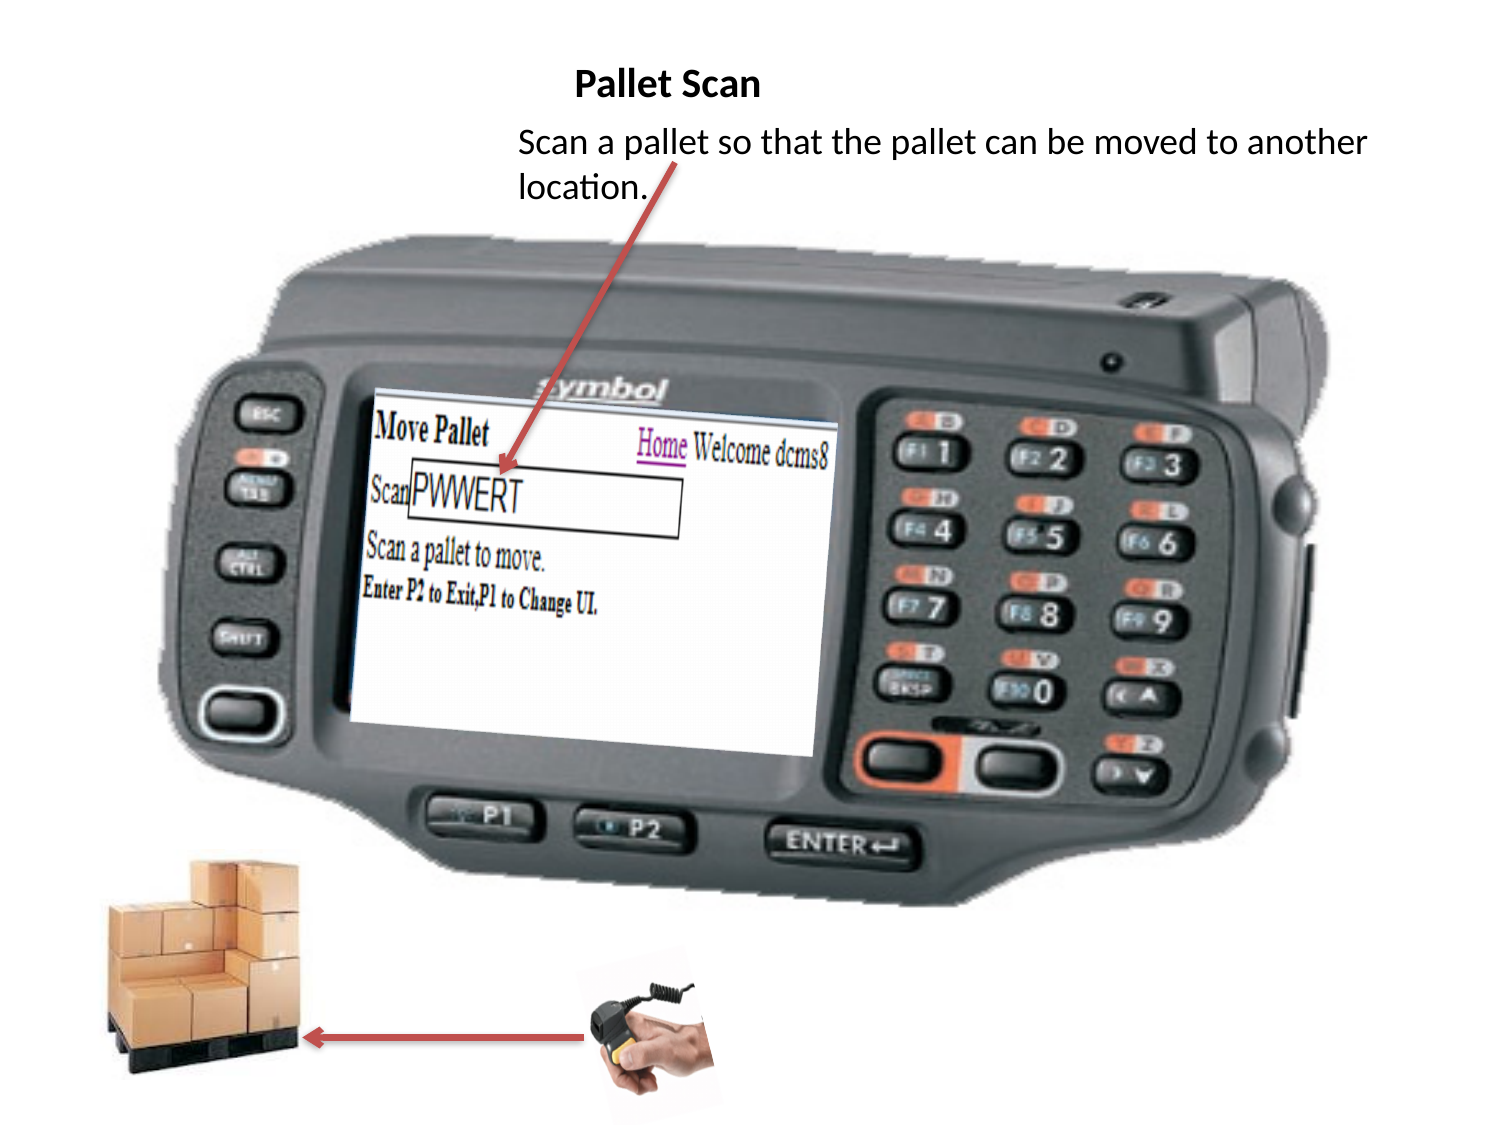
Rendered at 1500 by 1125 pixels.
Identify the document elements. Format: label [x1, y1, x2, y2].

picture [63, 0, 1464, 1125]
text_box [499, 162, 676, 476]
